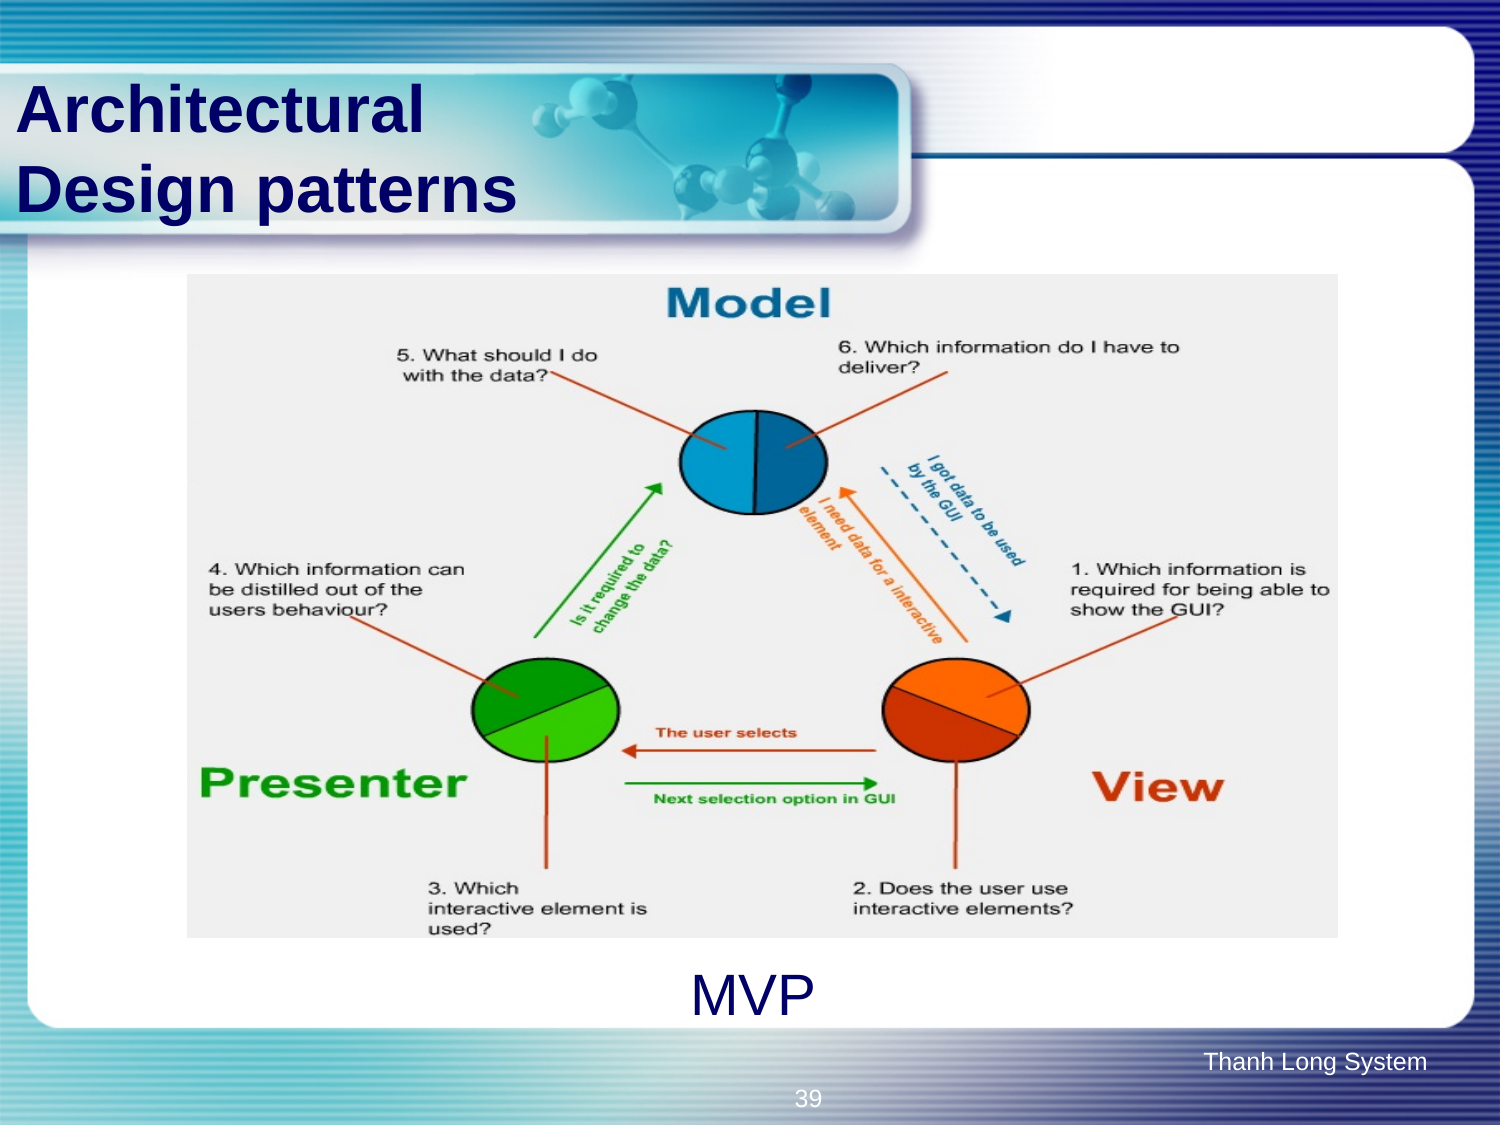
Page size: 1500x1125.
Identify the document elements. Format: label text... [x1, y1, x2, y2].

title Architectural Design patterns [0, 99, 1138, 193]
picture [0, 0, 1500, 1125]
slide_number 39 [487, 1074, 838, 1113]
footer Thanh Long System [975, 1037, 1450, 1075]
list MVP [675, 950, 838, 1025]
